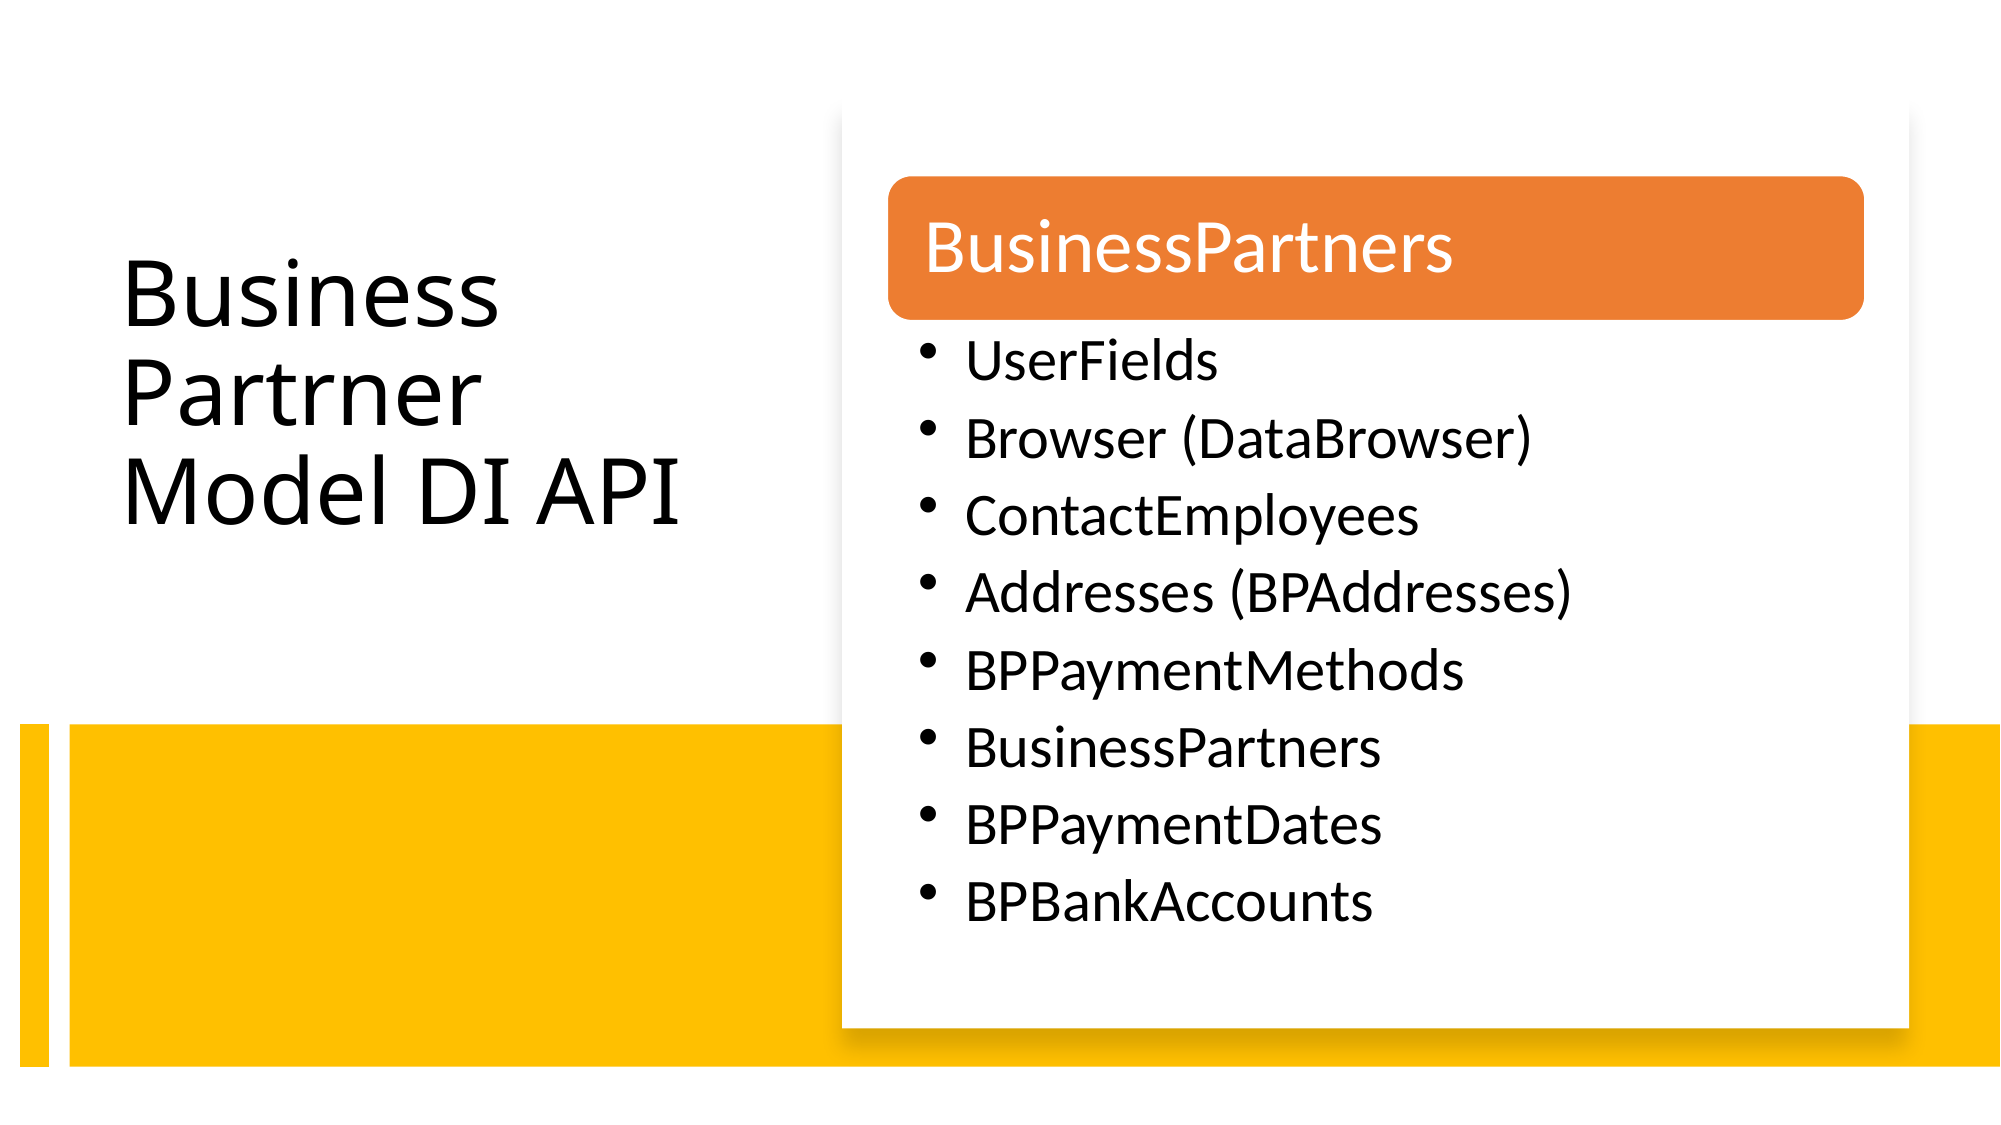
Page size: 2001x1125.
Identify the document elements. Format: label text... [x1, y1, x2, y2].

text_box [34, 724, 2000, 1067]
text_box [0, 0, 2000, 1125]
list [887, 166, 1866, 984]
text_box [841, 95, 1910, 724]
title Business Partrner Model DI API [105, 239, 729, 682]
